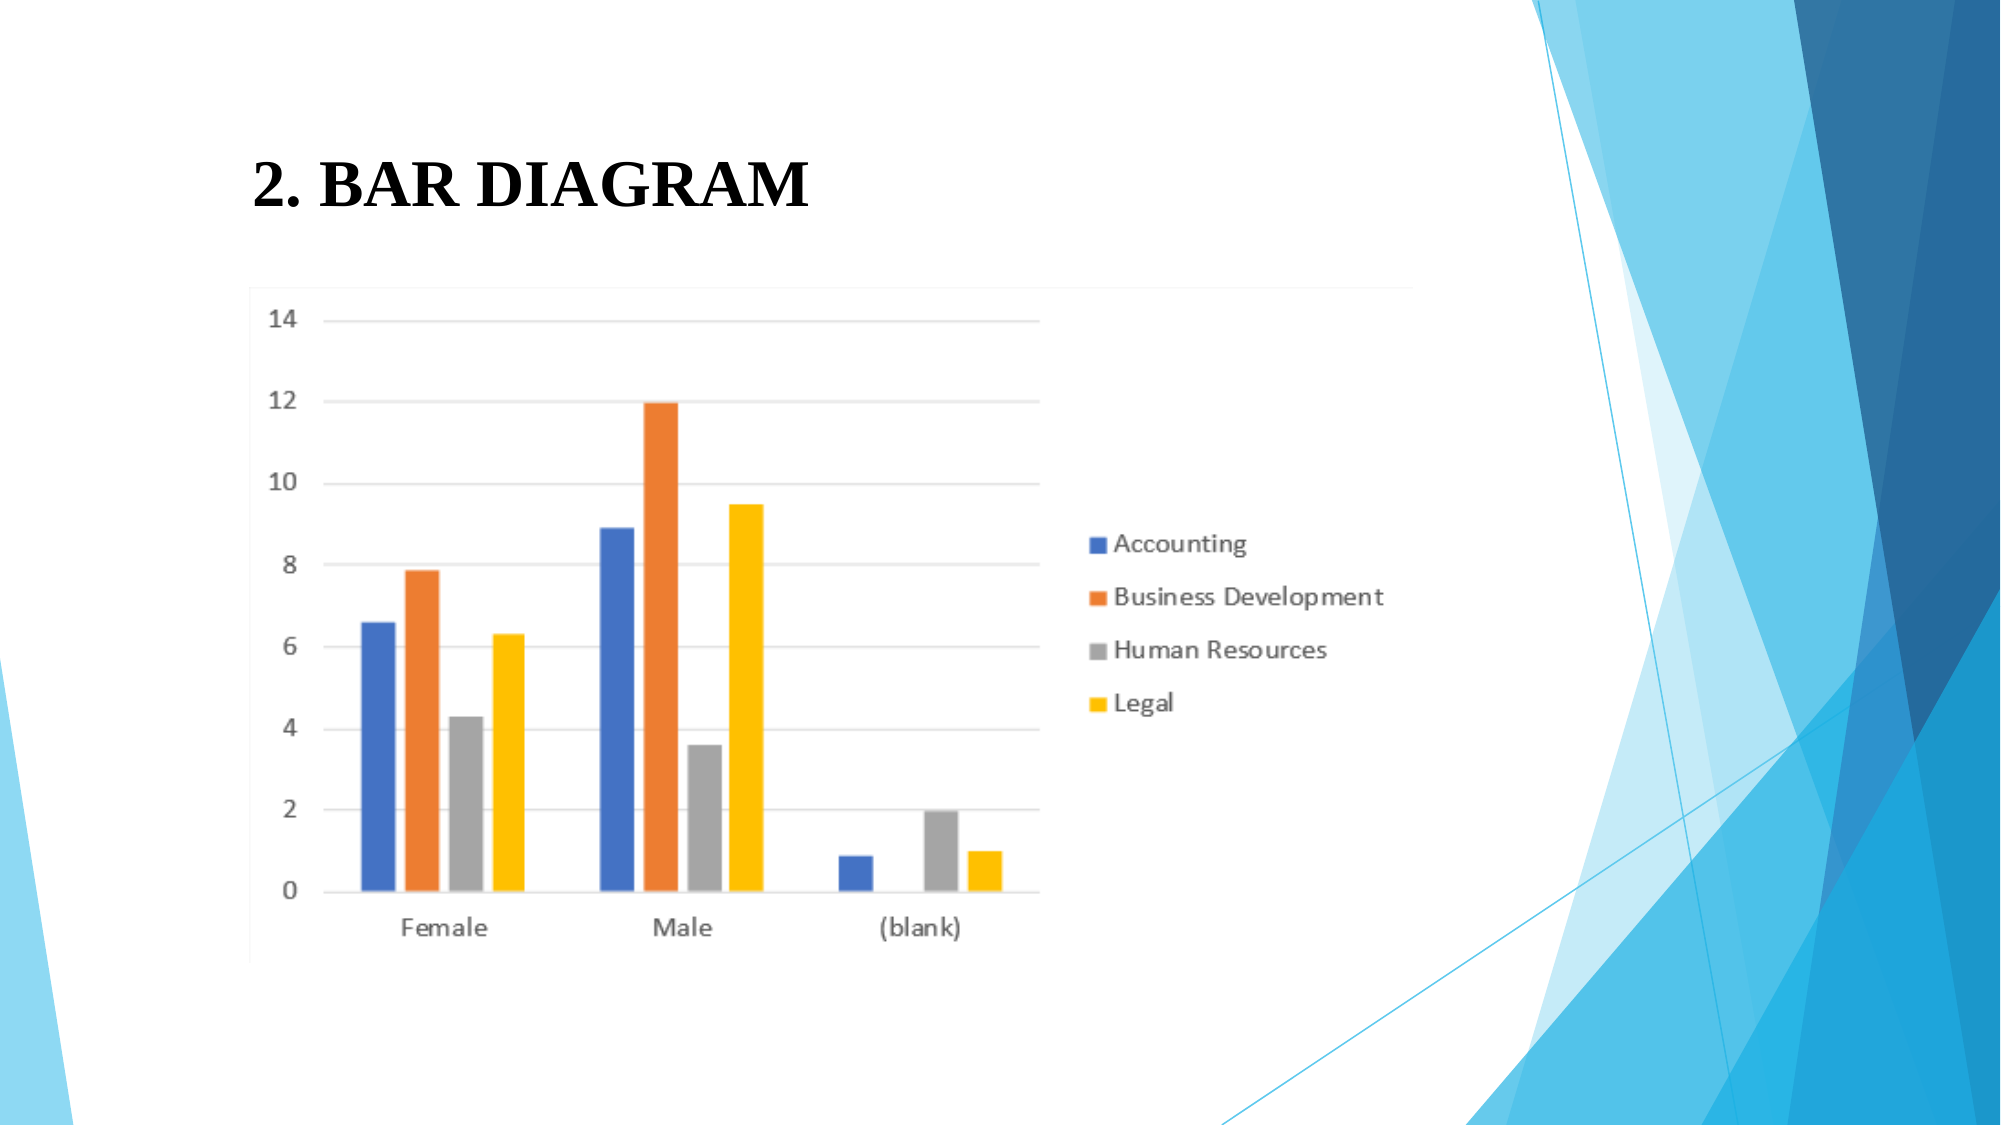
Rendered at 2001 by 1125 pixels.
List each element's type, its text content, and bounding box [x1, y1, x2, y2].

picture [249, 287, 1413, 963]
text_box 2. BAR DIAGRAM [237, 132, 1239, 227]
